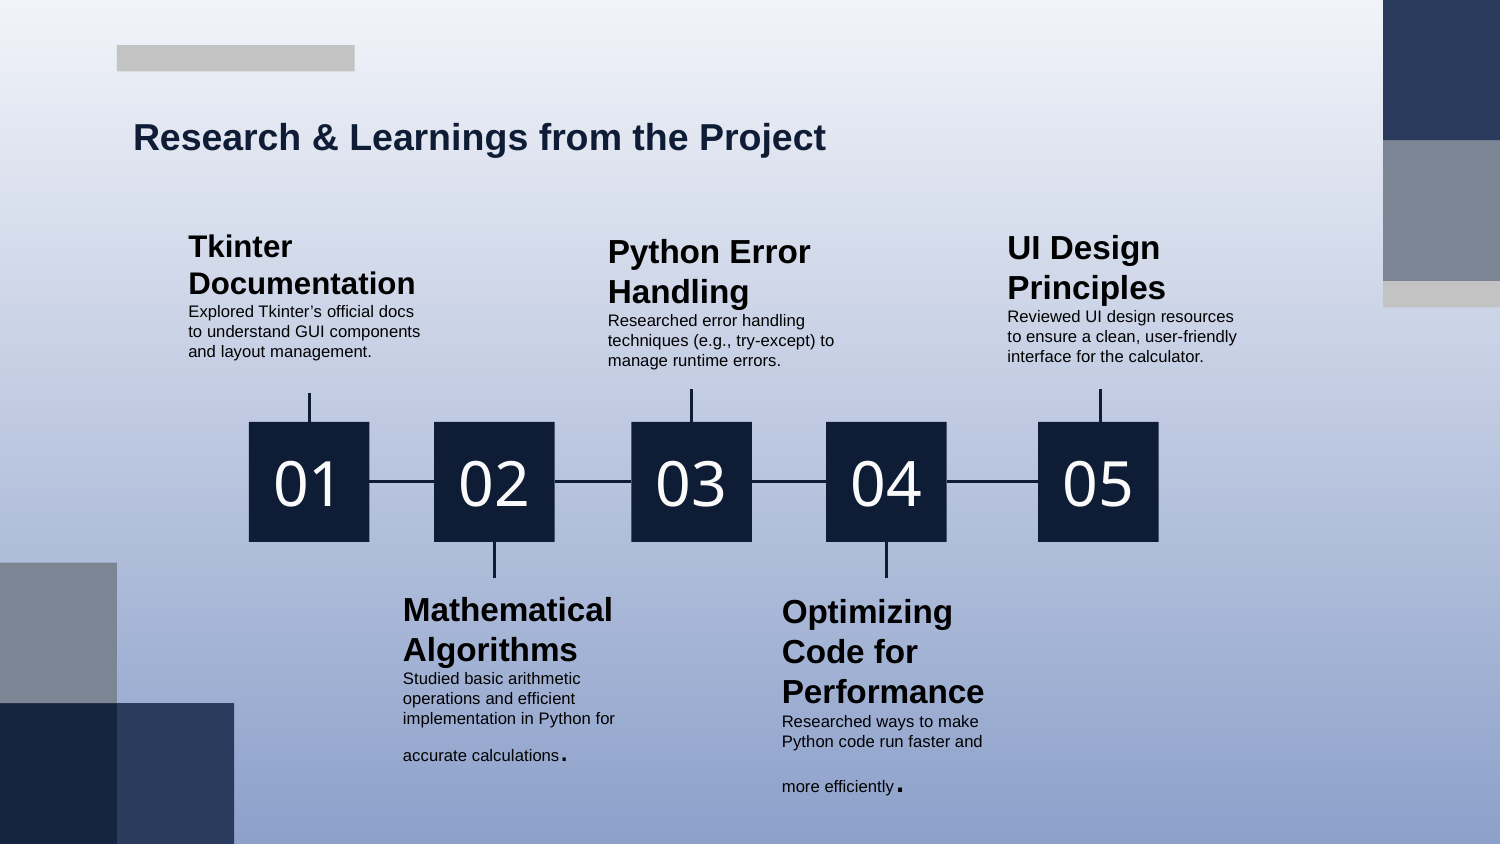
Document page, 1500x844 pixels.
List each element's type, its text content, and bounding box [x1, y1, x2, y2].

text_box [117, 703, 235, 844]
title Research & Learnings from the Project [118, 57, 1382, 214]
text_box Optimizing Code for Performance Researched ways to make Python code run faster and more efficiently. [767, 575, 1039, 754]
text_box 03 [631, 421, 752, 542]
text_box [0, 43, 827, 150]
text_box 02 [434, 421, 555, 542]
text_box Mathematical Algorithms Studied basic arithmetic operations and efficient implementation in Python for accurate calculations. [387, 573, 660, 751]
text_box Tkinter Documentation Explored Tkinter’s official docs to understand GUI components and layout management. [173, 214, 445, 389]
text_box Python Error Handling Researched error handling techniques (e.g., try-except) to manage runtime errors. [593, 215, 865, 393]
text_box UI Design Principles Reviewed UI design resources to ensure a clean, user-friendly interface for the calculator. [992, 214, 1264, 389]
text_box 04 [826, 421, 947, 542]
text_box 05 [1038, 421, 1159, 542]
text_box 01 [248, 421, 370, 542]
